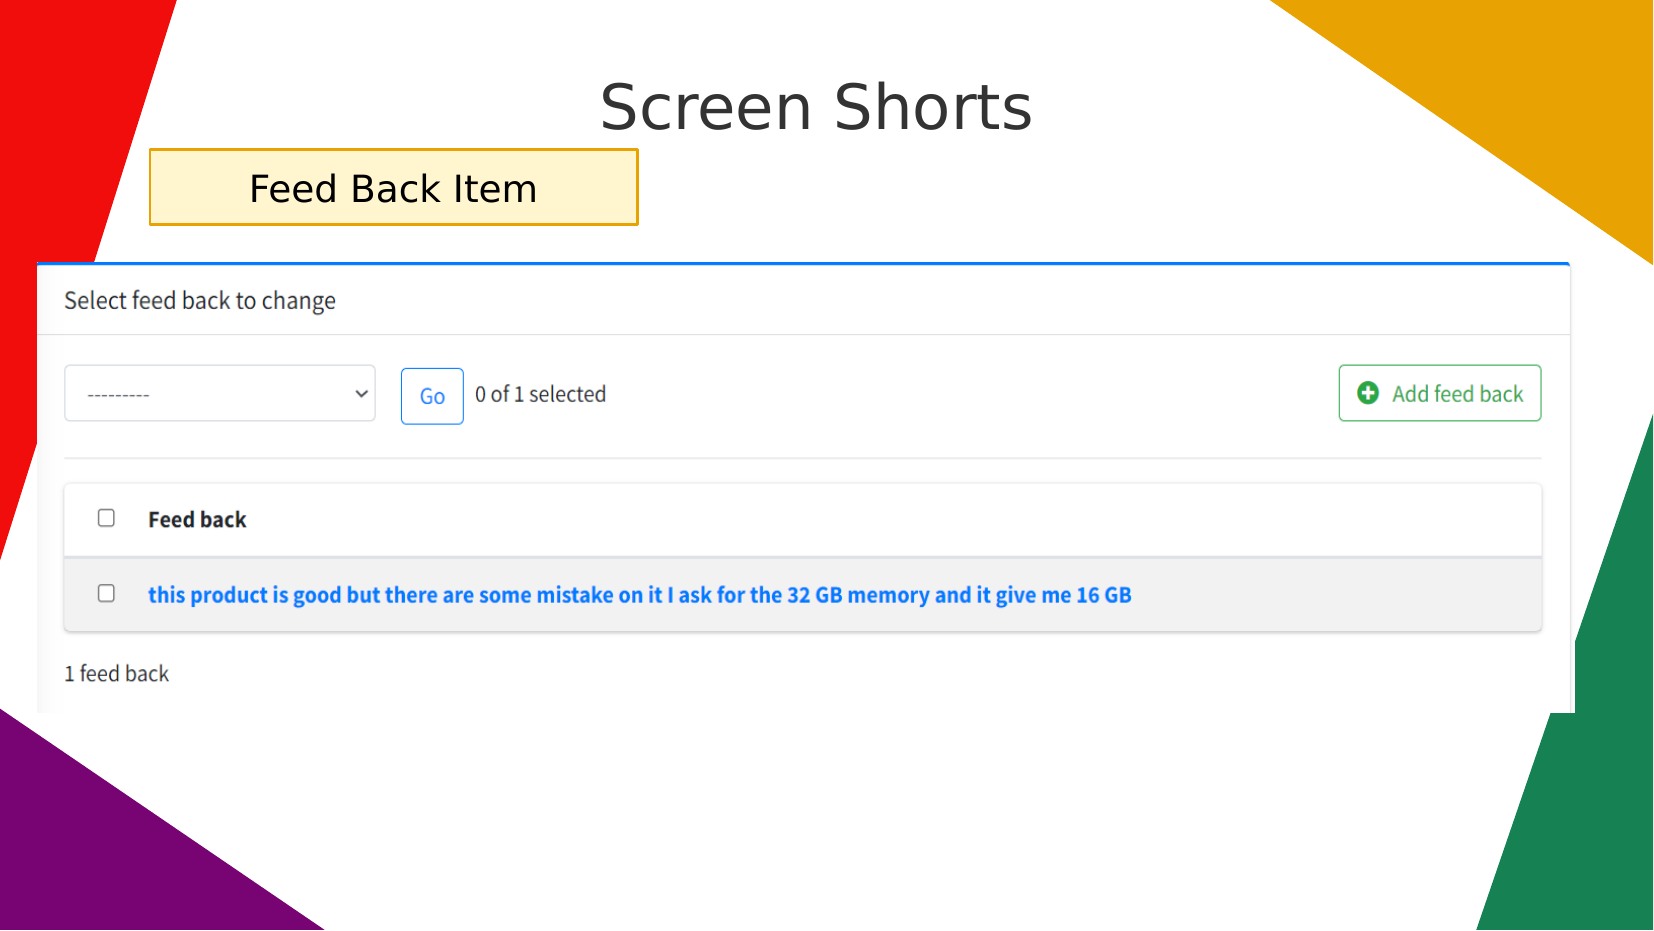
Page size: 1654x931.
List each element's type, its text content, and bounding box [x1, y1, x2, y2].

text_box Feed Back Item [150, 149, 638, 225]
picture [37, 262, 1575, 713]
title Screen Shorts [118, 59, 1536, 150]
